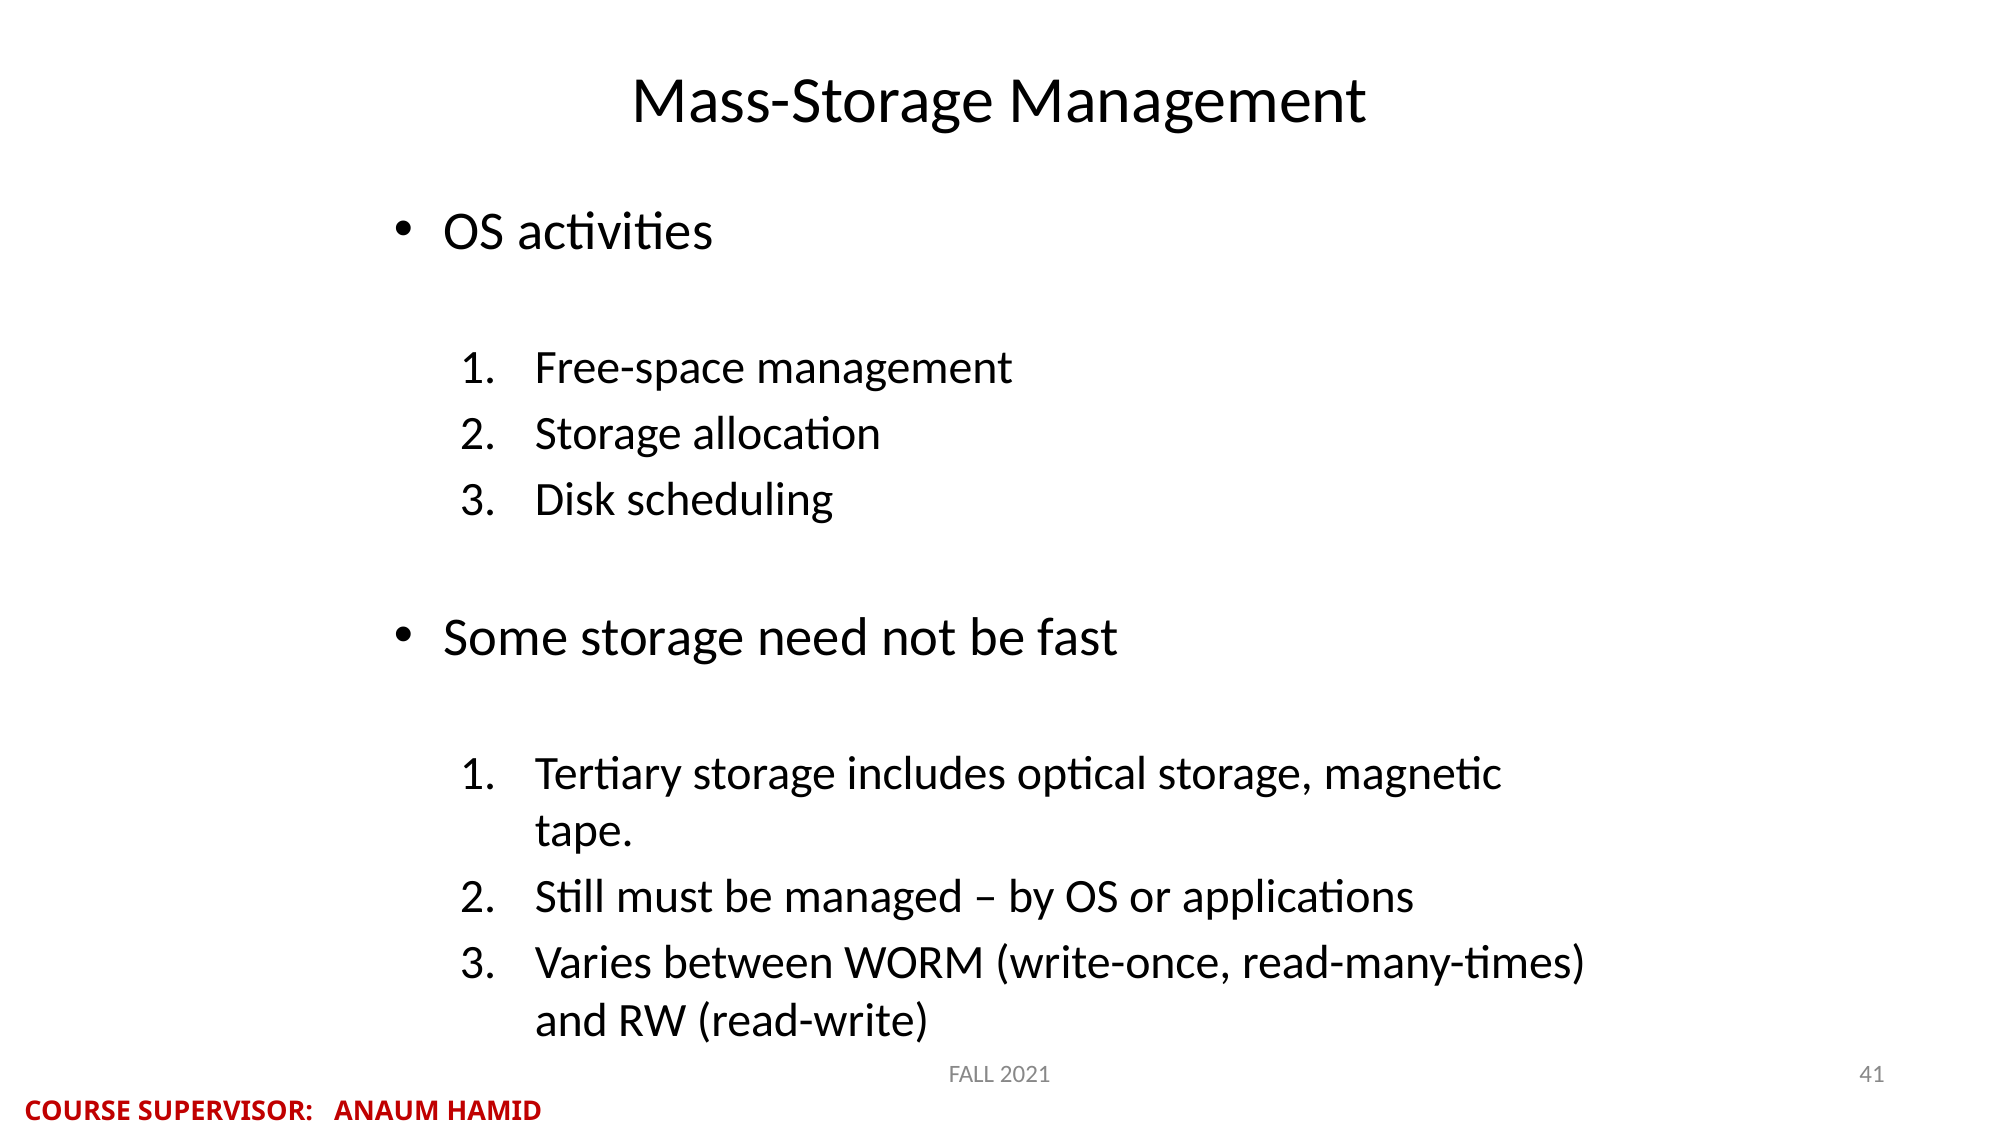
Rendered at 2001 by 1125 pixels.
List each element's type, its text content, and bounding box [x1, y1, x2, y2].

title Mass-Storage Management [396, 49, 1604, 144]
footer FALL 2021 [683, 1062, 1317, 1103]
list OS activities Free-space management Storage allocation Disk scheduling Some storage need not be fast Tertiary storage includes optical storage, magnetic tape. Still must be managed – by OS or applications Varies between WORM (write-once, read-many-times) and RW (read-write) [378, 187, 1622, 1062]
text_box COURSE SUPERVISOR: ANAUM HAMID [22, 1087, 688, 1125]
slide_number ‹#› [1433, 1042, 1900, 1103]
